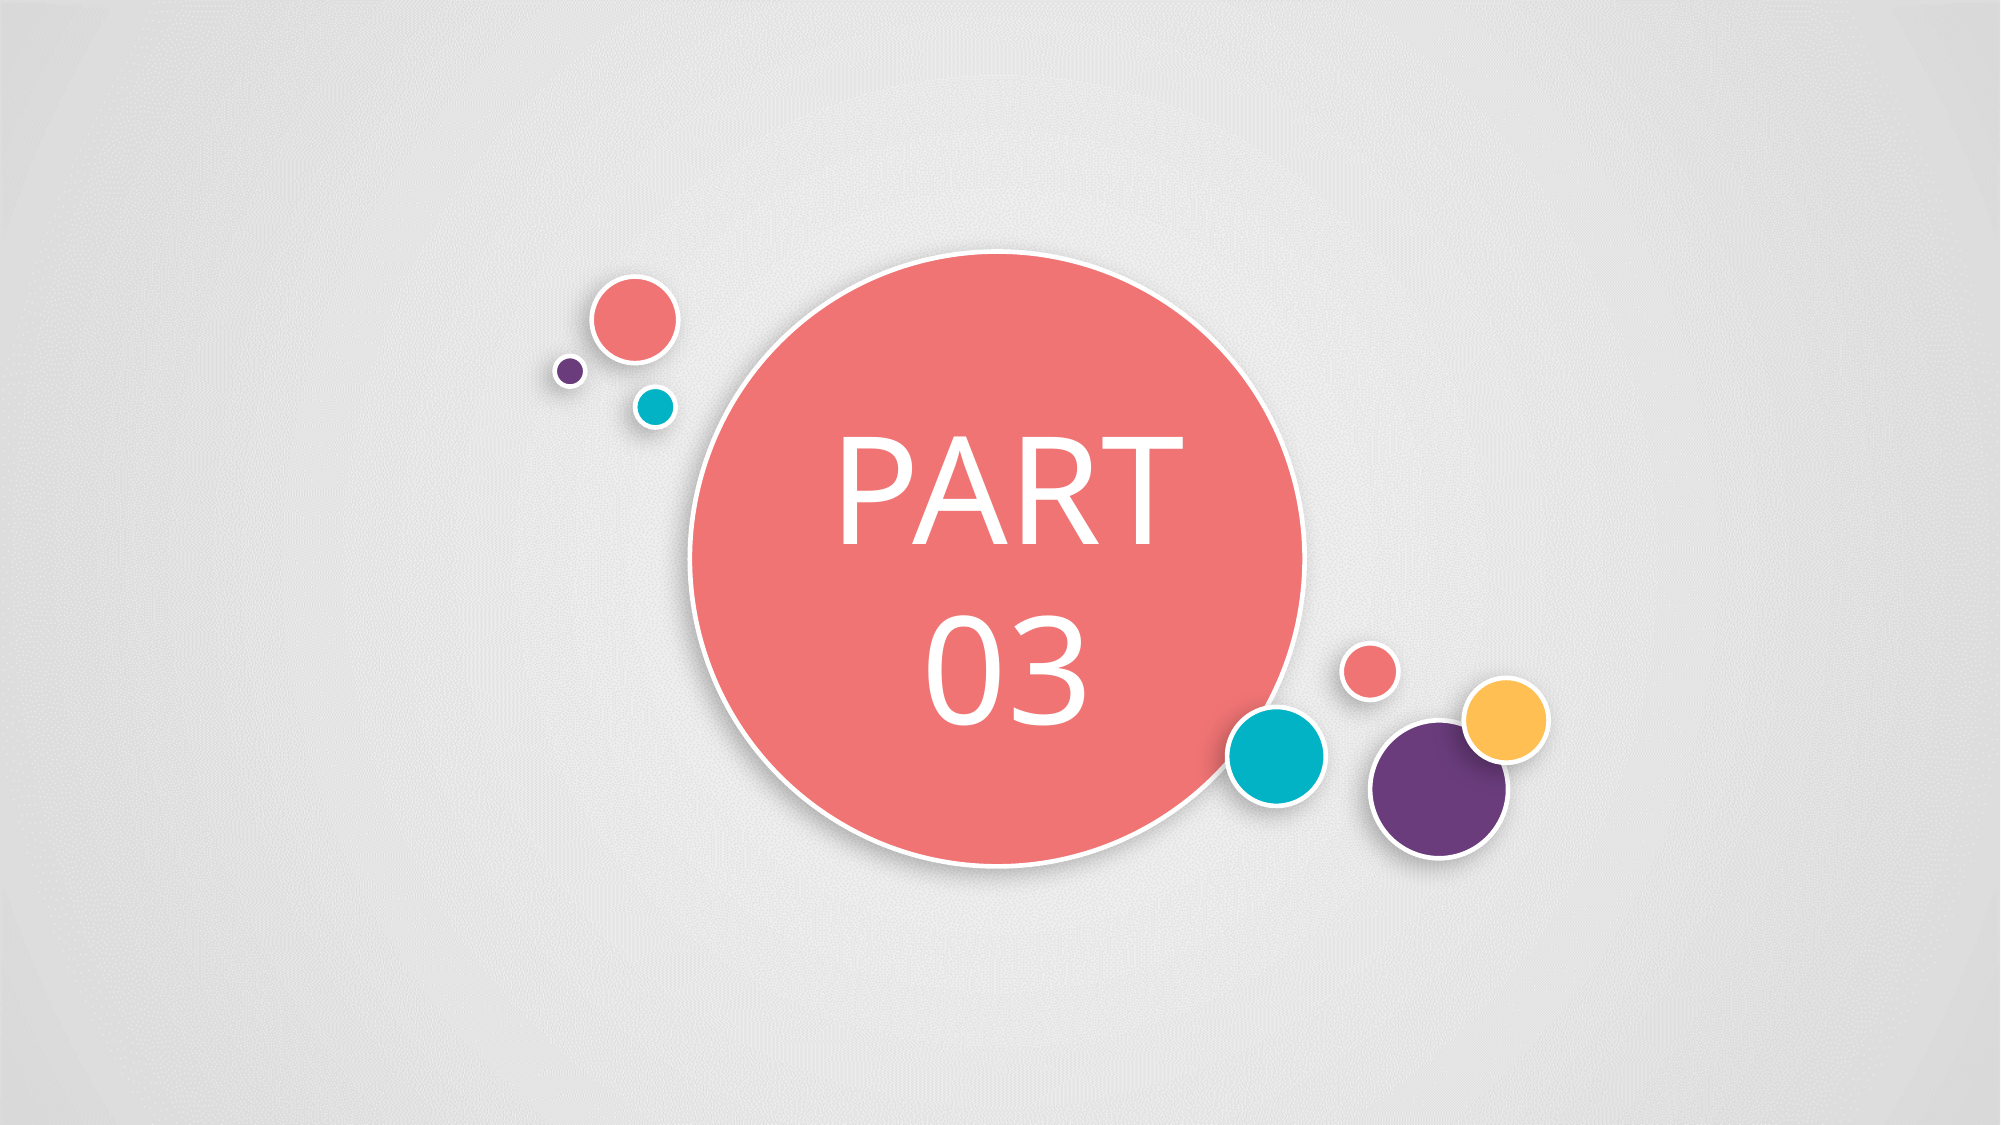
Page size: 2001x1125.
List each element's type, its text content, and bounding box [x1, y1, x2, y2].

text_box [553, 354, 587, 388]
text_box PART 03 [789, 386, 1225, 762]
text_box [590, 275, 680, 365]
text_box [1369, 719, 1510, 860]
text_box [1462, 676, 1550, 764]
picture [0, 0, 2001, 1125]
text_box [634, 385, 677, 429]
text_box [1226, 705, 1327, 807]
text_box [688, 250, 1306, 868]
text_box [1340, 642, 1400, 702]
